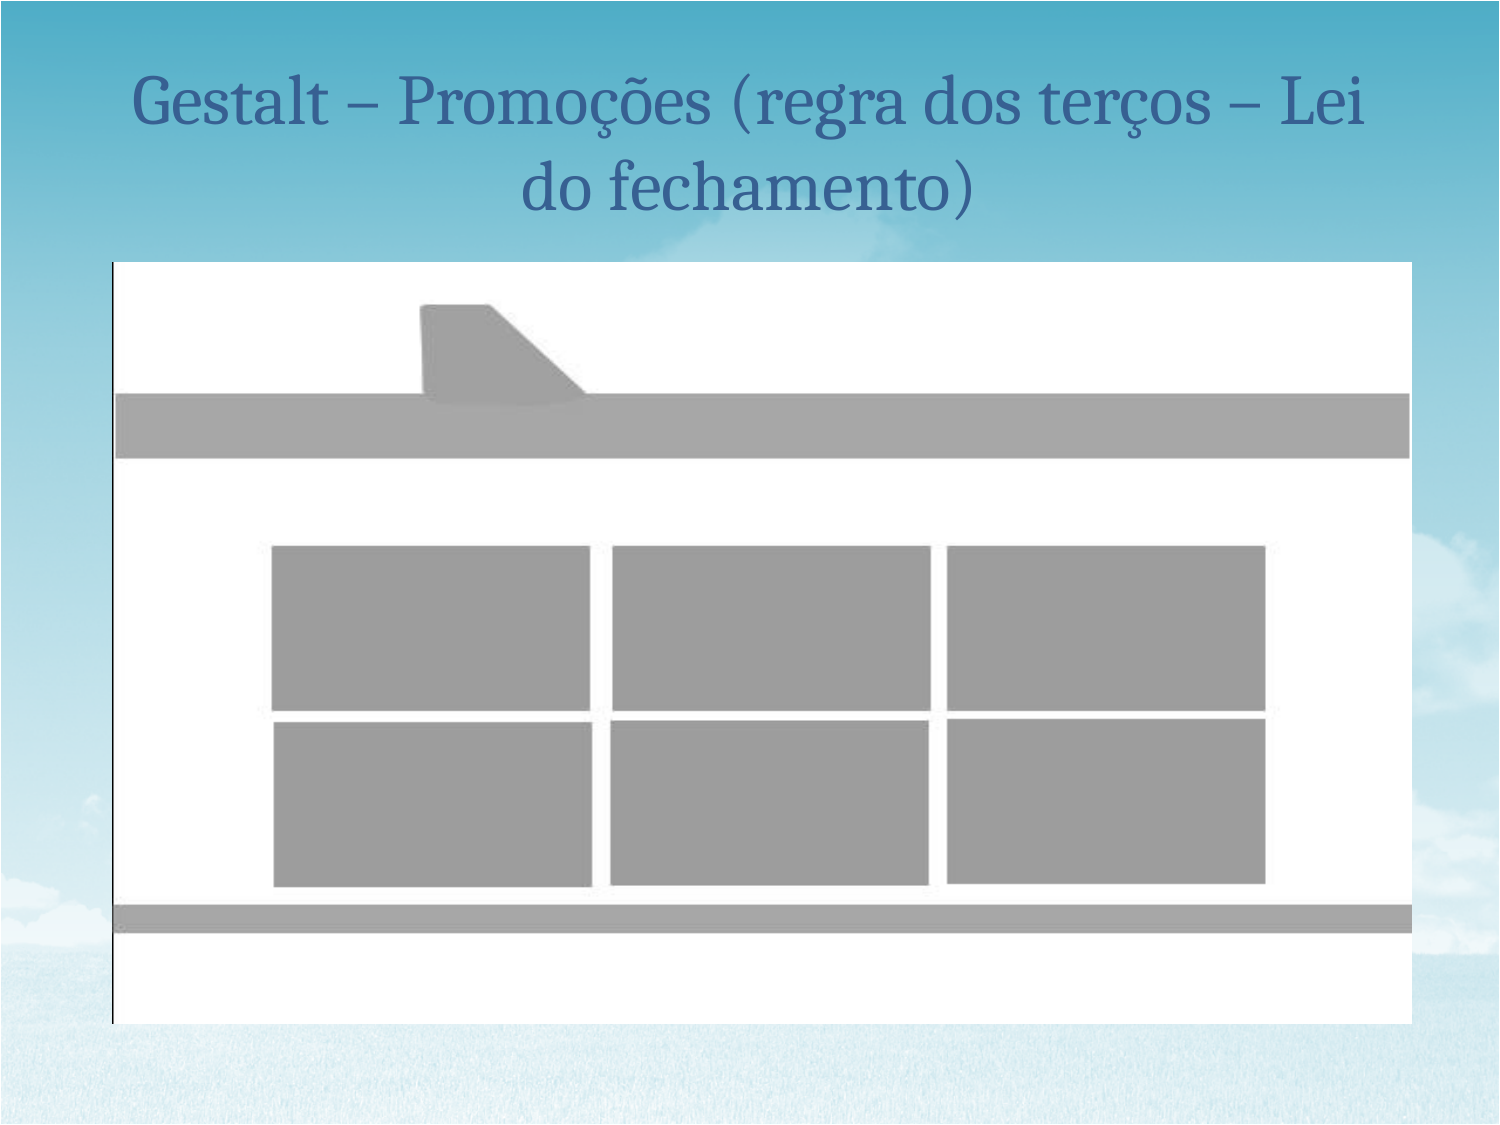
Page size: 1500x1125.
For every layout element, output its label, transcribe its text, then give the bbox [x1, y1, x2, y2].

title Gestalt – Promoções (regra dos terços – Lei do fechamento) [75, 45, 1425, 233]
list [112, 262, 1412, 1024]
